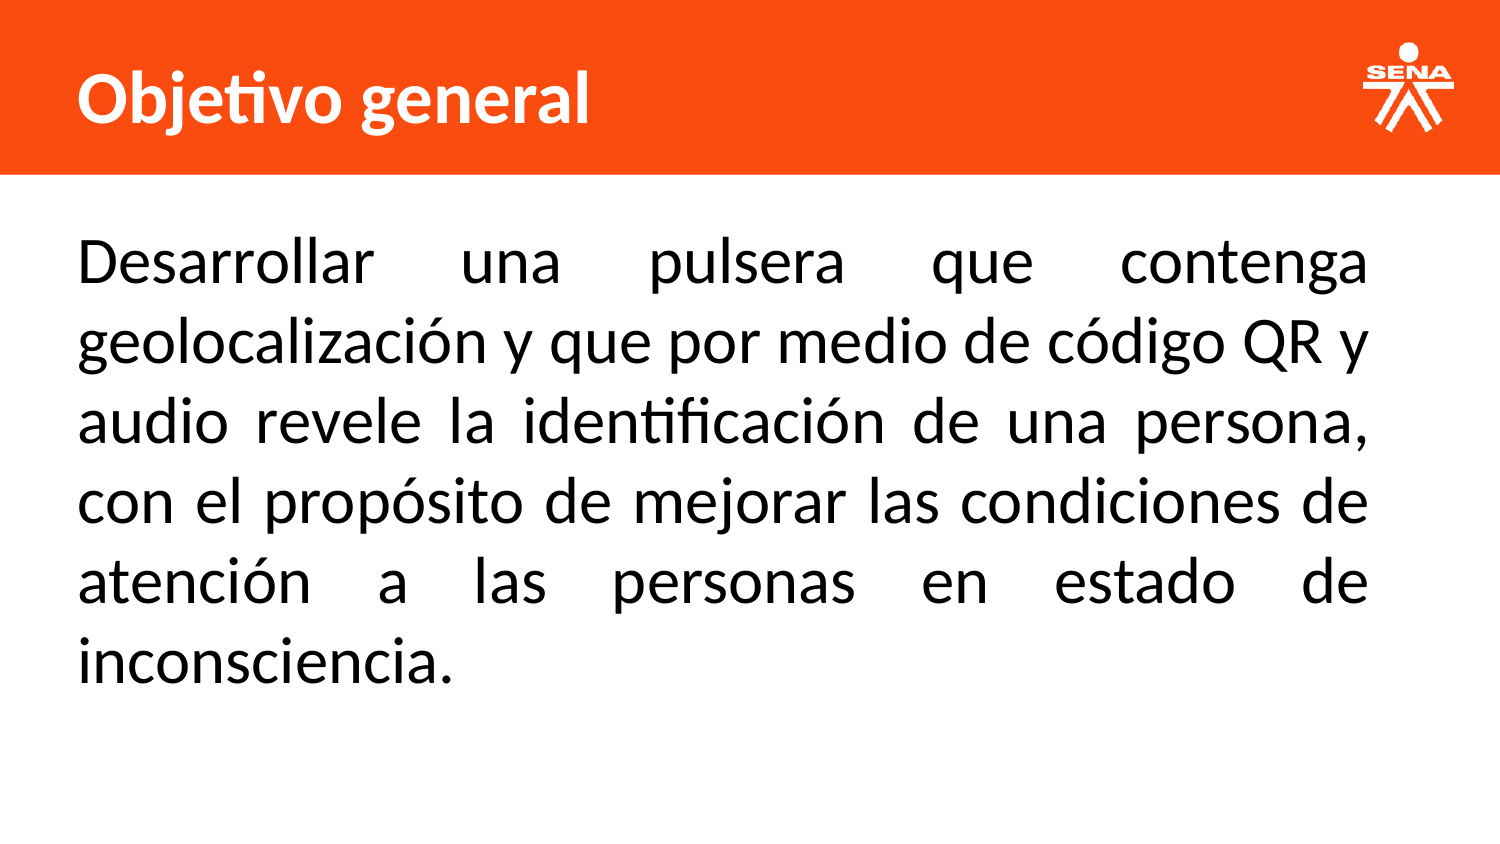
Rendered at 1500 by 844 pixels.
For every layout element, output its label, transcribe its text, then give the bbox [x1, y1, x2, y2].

text_box Desarrollar una pulsera que contenga geolocalización y que por medio de código QR y audio revele la identificación de una persona, con el propósito de mejorar las condiciones de atención a las personas en estado de inconsciencia. [62, 209, 1386, 705]
picture [0, 0, 1500, 844]
text_box Objetivo general [62, 40, 737, 146]
